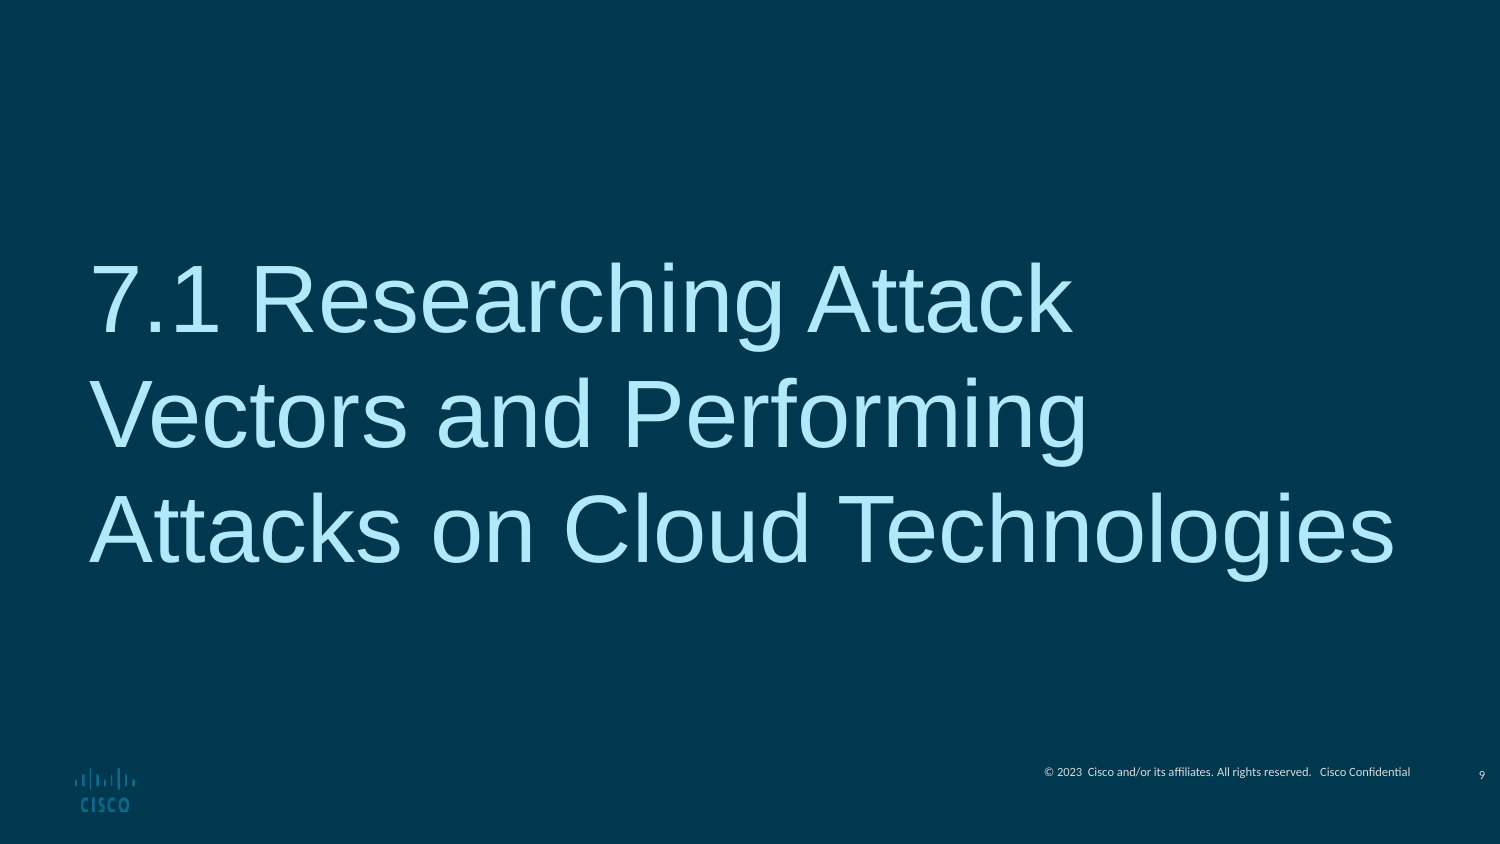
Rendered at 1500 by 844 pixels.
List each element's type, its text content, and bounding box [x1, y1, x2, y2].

slide_number 9 [1425, 759, 1500, 797]
list 7.1 Researching Attack Vectors and Performing Attacks on Cloud Technologies [75, 229, 1425, 615]
